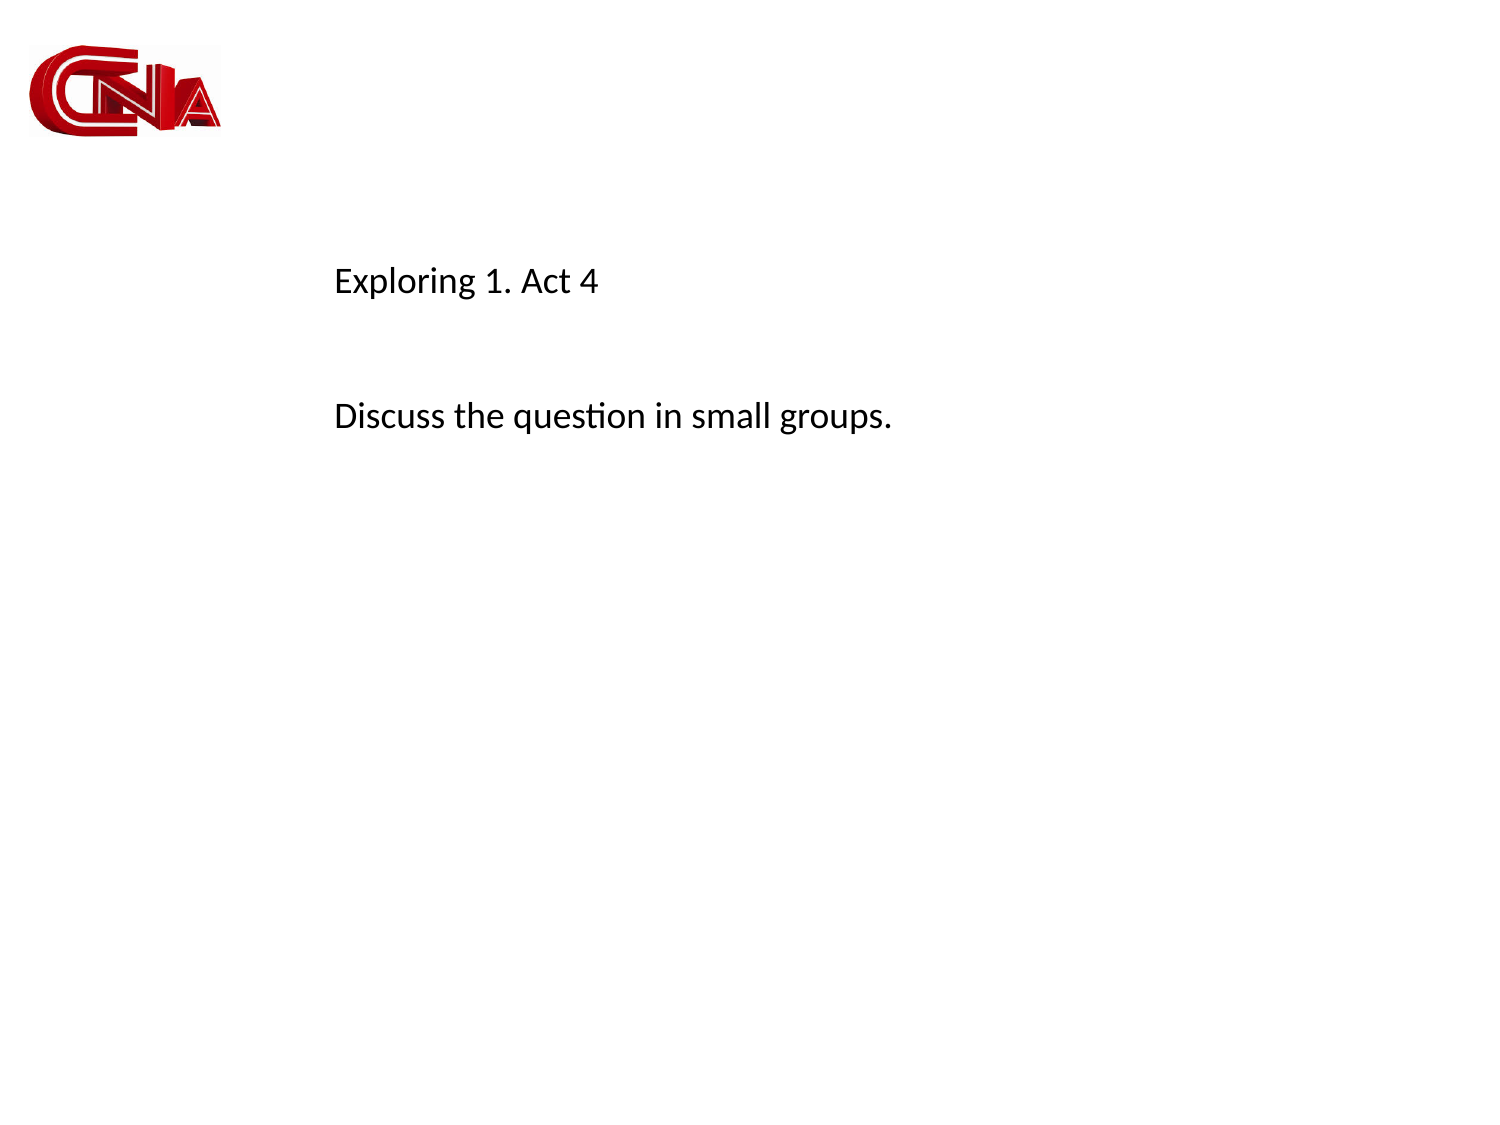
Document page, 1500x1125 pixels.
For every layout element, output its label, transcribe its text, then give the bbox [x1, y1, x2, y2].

picture [29, 45, 221, 138]
text_box Exploring 1. Act 4 Discuss the question in small groups. [319, 248, 909, 444]
